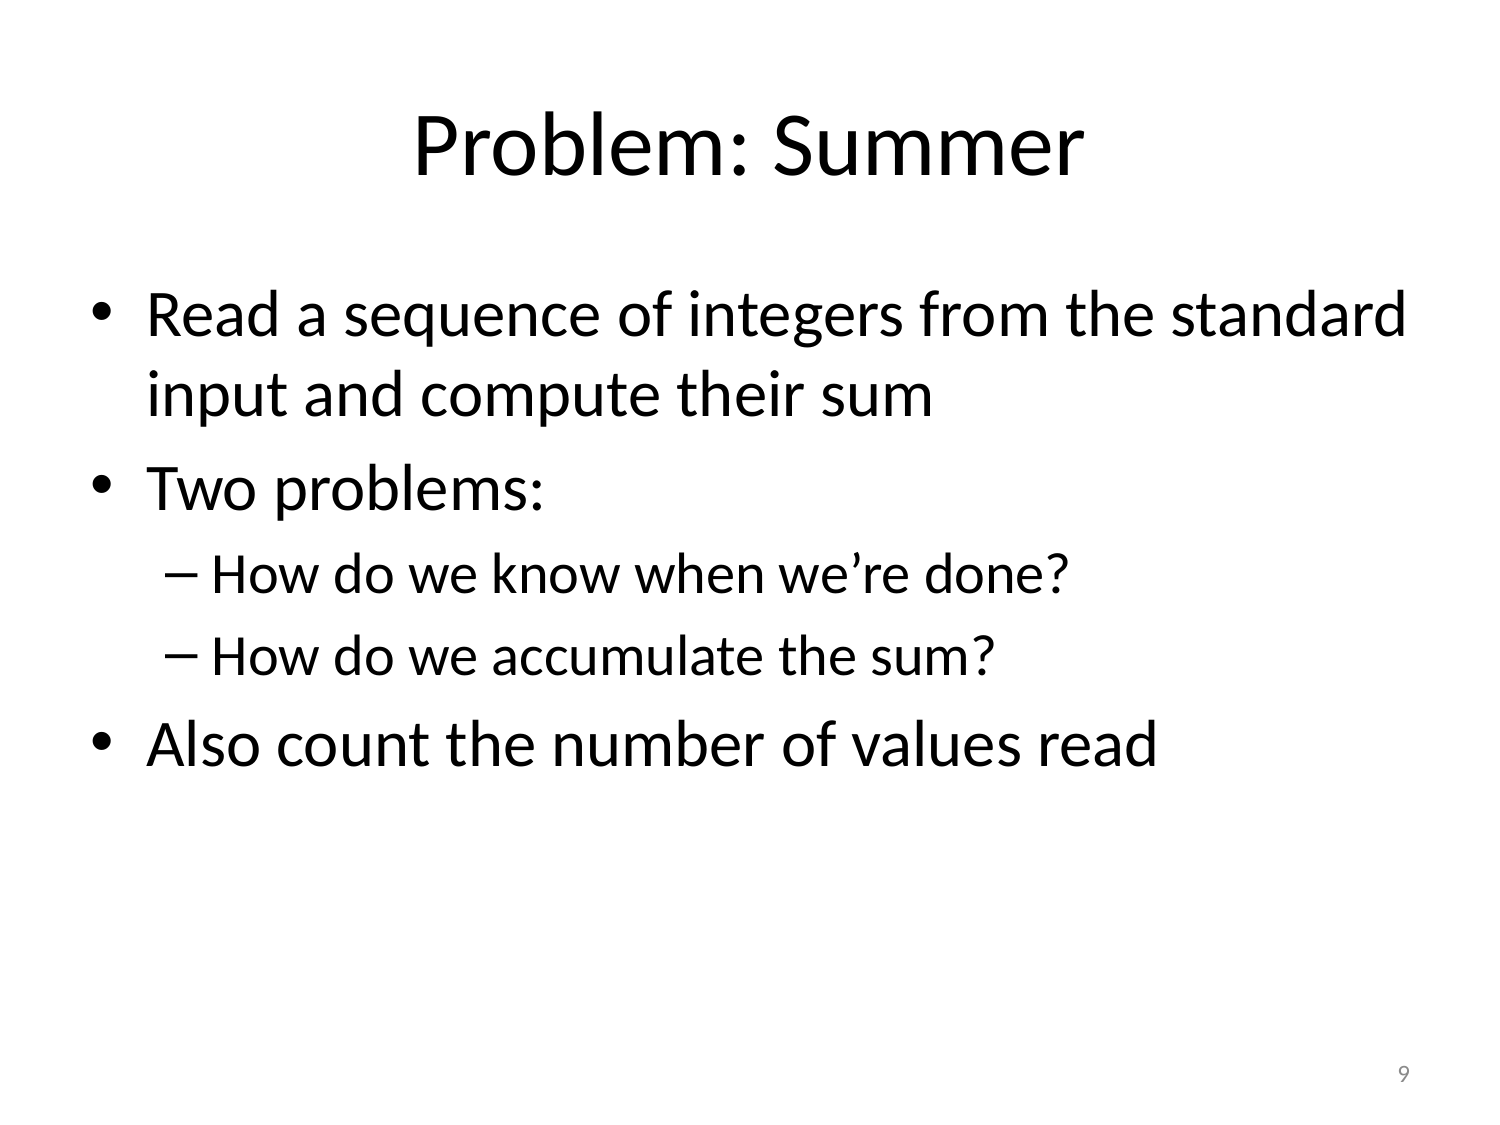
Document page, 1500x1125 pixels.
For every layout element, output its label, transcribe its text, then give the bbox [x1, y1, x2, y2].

slide_number 9 [1074, 1042, 1425, 1103]
title Problem: Summer [75, 45, 1425, 233]
list Read a sequence of integers from the standard input and compute their sum Two problems: How do we know when we’re done? How do we accumulate the sum? Also count the number of values read [75, 262, 1425, 1005]
